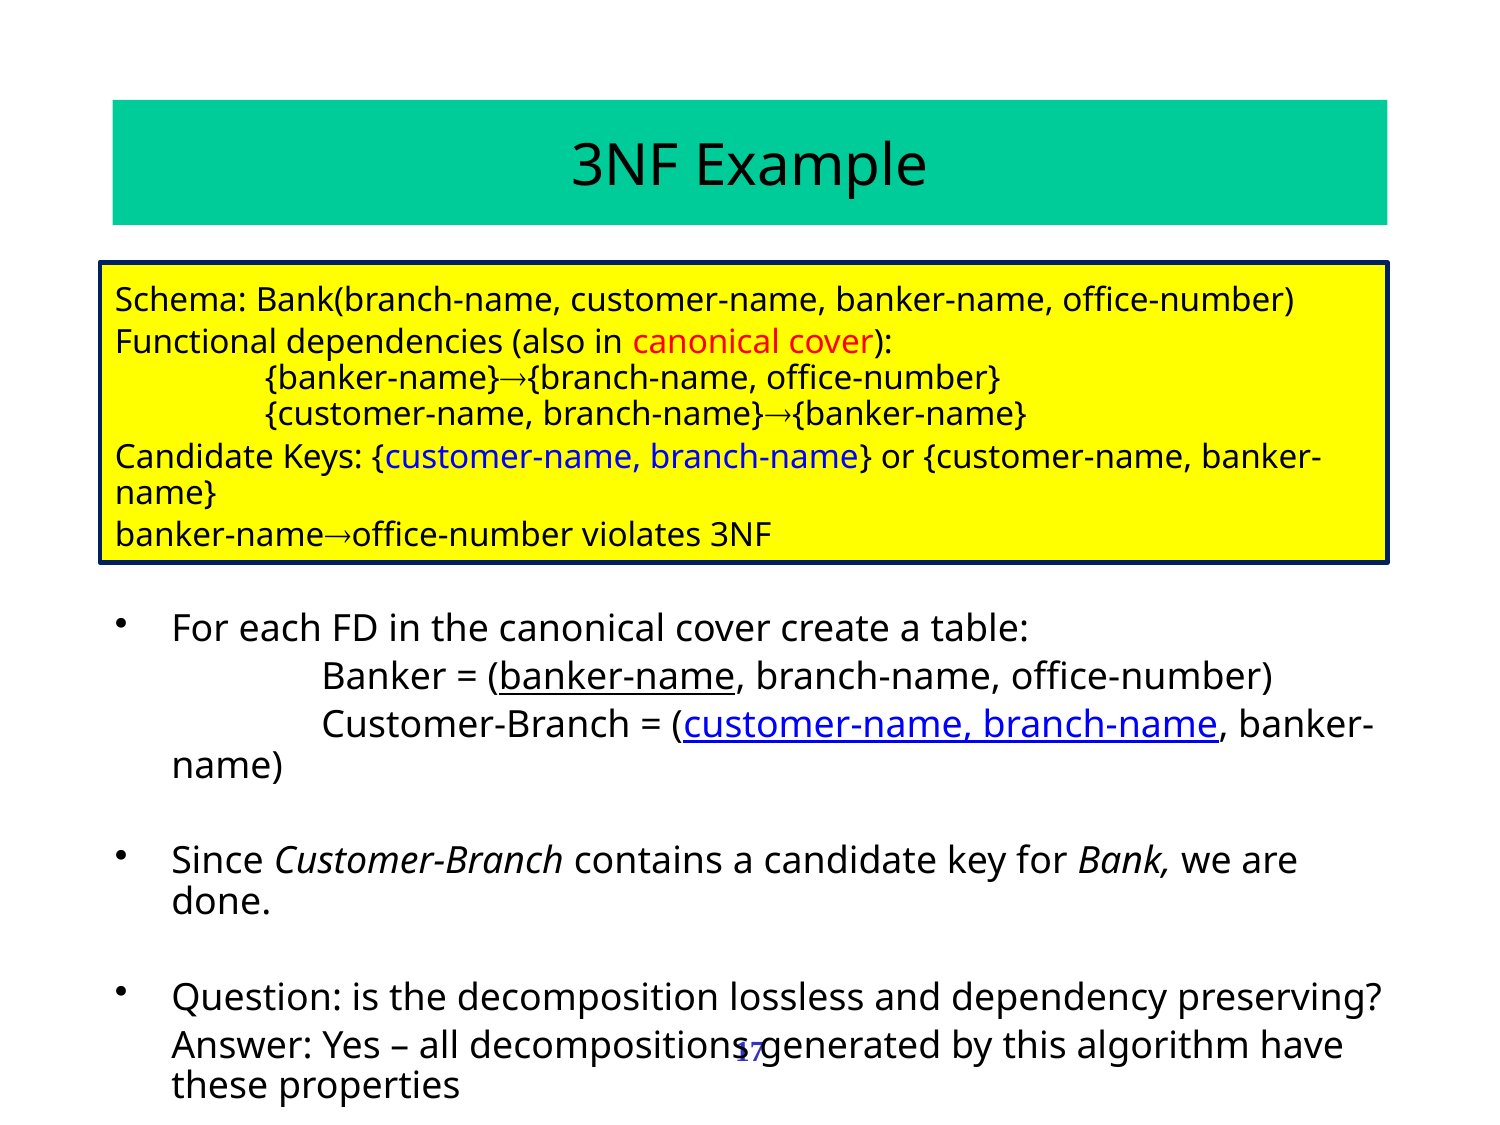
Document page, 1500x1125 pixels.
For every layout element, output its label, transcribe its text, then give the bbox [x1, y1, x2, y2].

title 3NF Example [112, 99, 1388, 225]
footer 17 [74, 1024, 1426, 1101]
text_box [99, 262, 1388, 275]
list Schema: Bank(branch-name, customer-name, banker-name, office-number) Functional dependencies (also in canonical cover): {banker-name}{branch-name, office-number} {customer-name, branch-name}{banker-name} Candidate Keys: {customer-name, branch-name} or {customer-name, banker-name} banker-nameoffice-number violates 3NF For each FD in the canonical cover create a table: Banker = (banker-name, branch-name, office-number) Customer-Branch = (customer-name, branch-name, banker-name) Since Customer-Branch contains a candidate key for Bank, we are done. Question: is the decomposition lossless and dependency preserving? Answer: Yes – all decompositions generated by this algorithm have these properties [99, 275, 1413, 1013]
